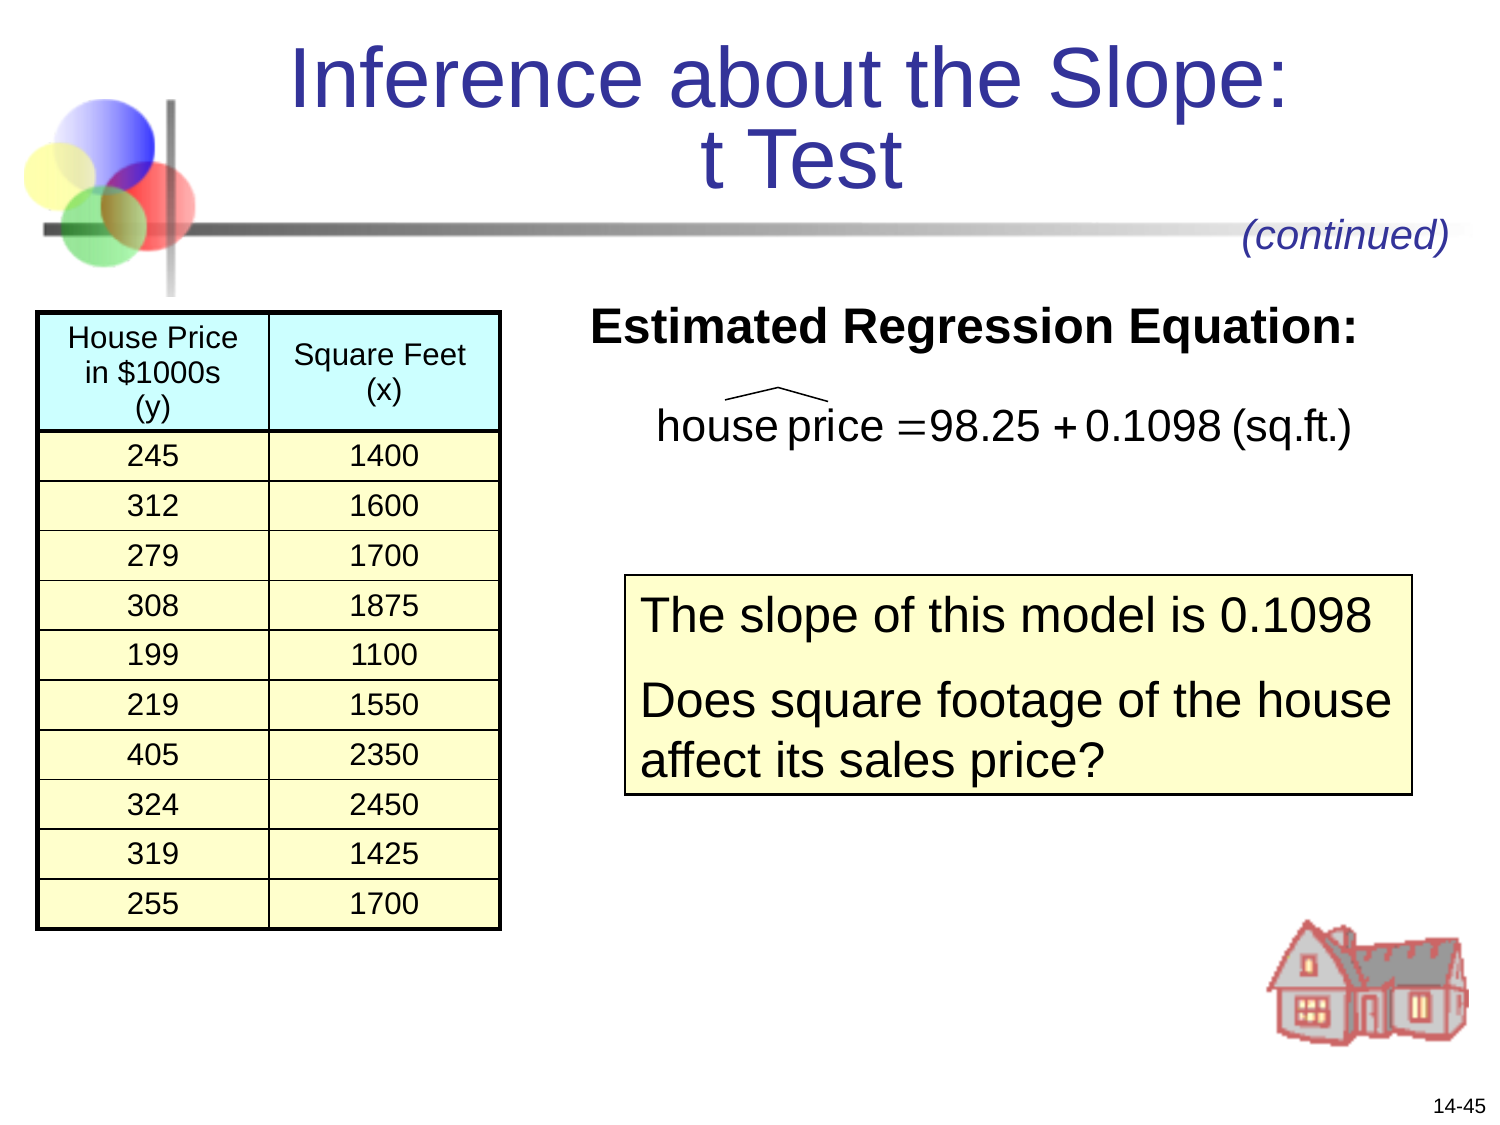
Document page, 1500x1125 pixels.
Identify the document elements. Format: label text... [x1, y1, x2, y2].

text_box The slope of this model is 0.1098 Does square footage of the house affect its sales price? [624, 575, 1413, 795]
table_cell 2350 [270, 731, 498, 779]
table_cell 324 [40, 780, 268, 828]
table_cell 308 [40, 581, 268, 629]
text_box (continued) [1226, 200, 1466, 265]
table_header Square Feet (x) [270, 315, 498, 429]
table_cell 279 [40, 531, 268, 580]
table_cell 405 [40, 731, 268, 779]
picture [24, 99, 1475, 297]
table_cell 1700 [270, 880, 498, 927]
table_cell 1425 [270, 830, 498, 878]
table_cell 312 [40, 482, 268, 530]
table_header House Price in $1000s (y) [40, 315, 268, 429]
picture [1262, 912, 1476, 1053]
title Inference about the Slope: t Test [162, 37, 1442, 213]
slide_number 14-45 [1187, 1073, 1500, 1125]
table_cell 2450 [270, 780, 498, 828]
text_box Estimated Regression Equation: [574, 286, 1400, 362]
table_cell 1400 [270, 433, 498, 480]
text_box [733, 387, 816, 398]
table_cell 1550 [270, 681, 498, 729]
table_cell 199 [40, 631, 268, 679]
table_cell 1700 [270, 531, 498, 580]
table_cell 245 [40, 433, 268, 480]
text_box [650, 399, 1365, 461]
table_cell 1875 [270, 581, 498, 629]
table_cell 1100 [270, 631, 498, 679]
table_cell 219 [40, 681, 268, 729]
table_cell 255 [40, 880, 268, 927]
table_cell 1600 [270, 482, 498, 530]
table_cell 319 [40, 830, 268, 878]
